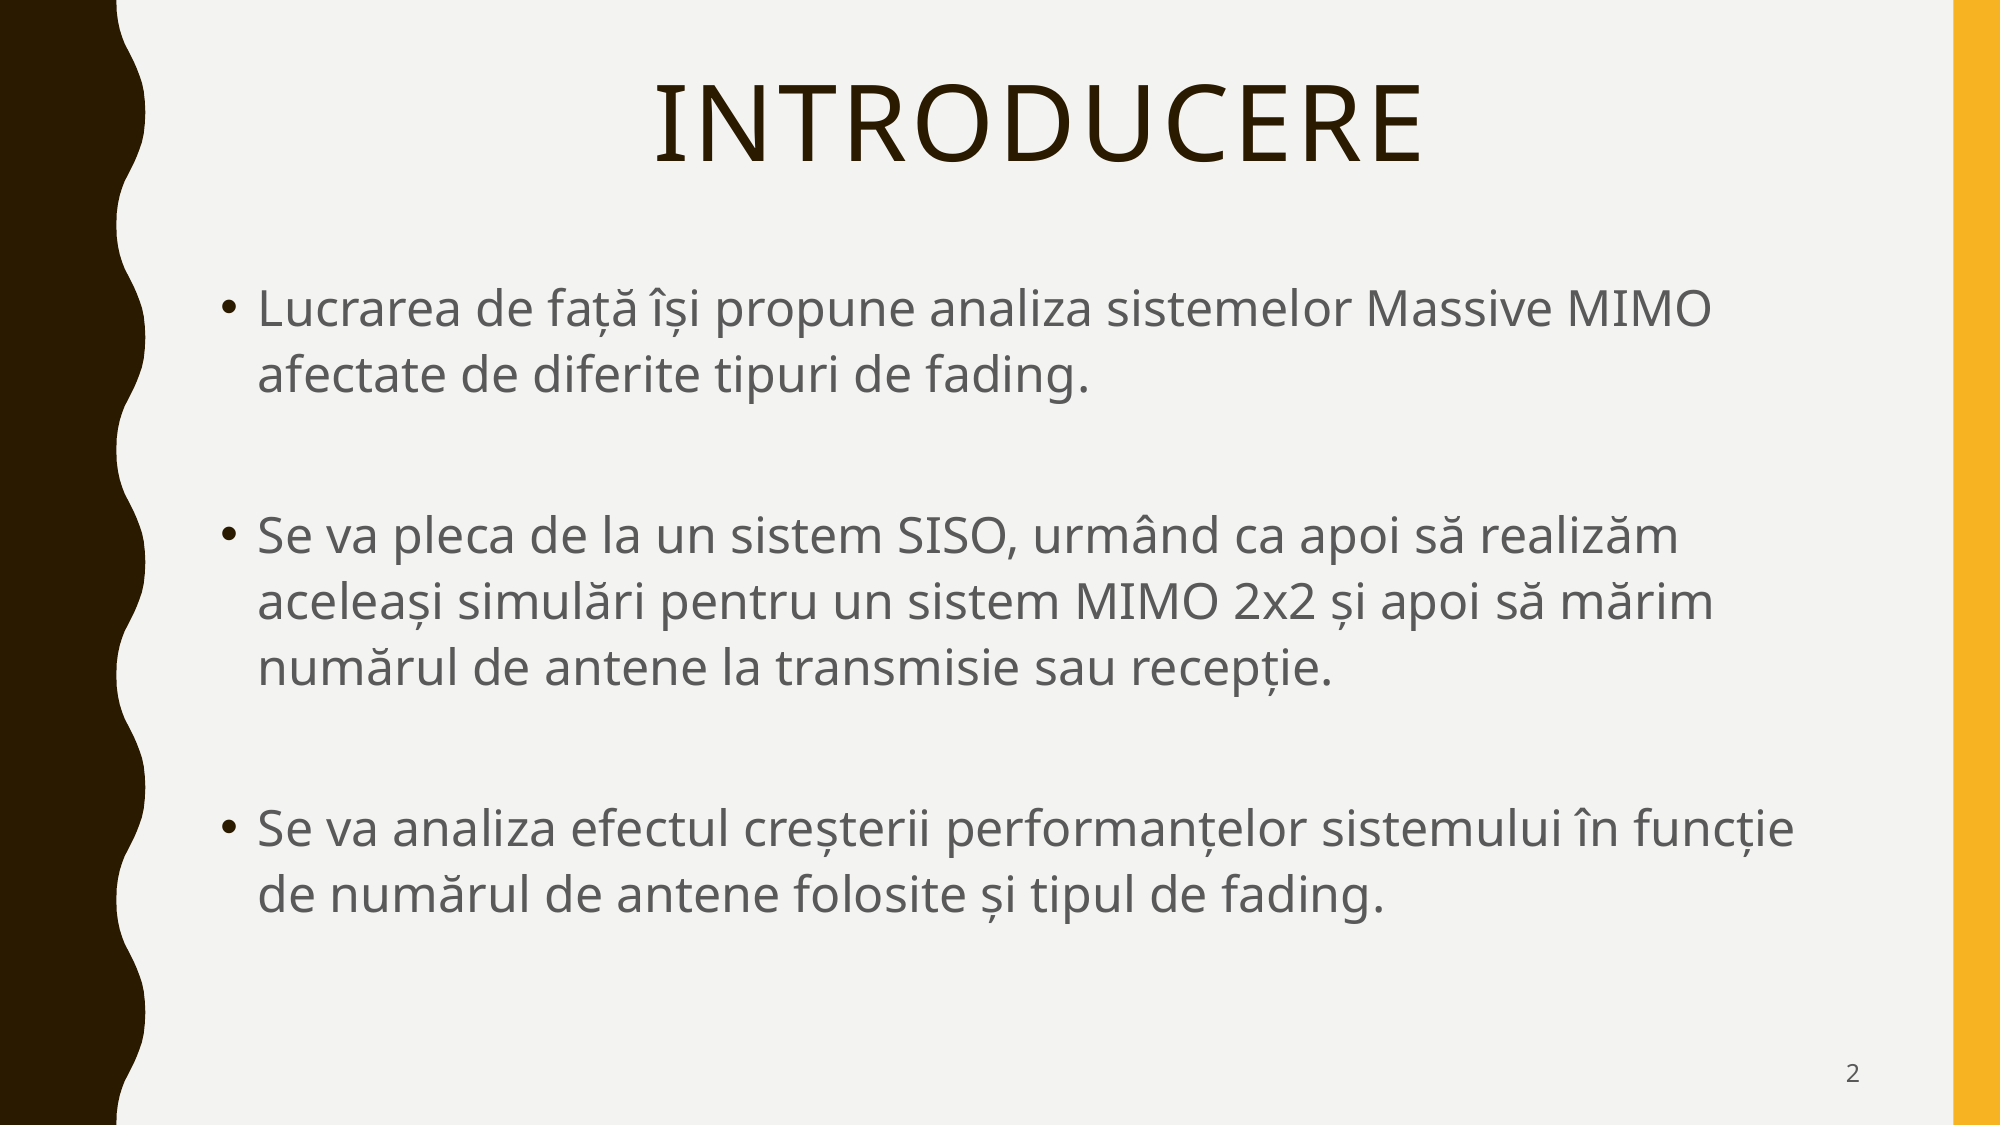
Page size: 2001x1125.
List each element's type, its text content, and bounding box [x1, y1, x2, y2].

list Lucrarea de față își propune analiza sistemelor Massive MIMO afectate de diferite tipuri de fading. Se va pleca de la un sistem SISO, urmând ca apoi să realizăm aceleași simulări pentru un sistem MIMO 2x2 și apoi să mărim numărul de antene la transmisie sau recepție. Se va analiza efectul creșterii performanțelor sistemului în funcție de numărul de antene folosite și tipul de fading. [205, 263, 1875, 1063]
slide_number 2 [1412, 1045, 1875, 1103]
title Introducere [205, 62, 1875, 263]
